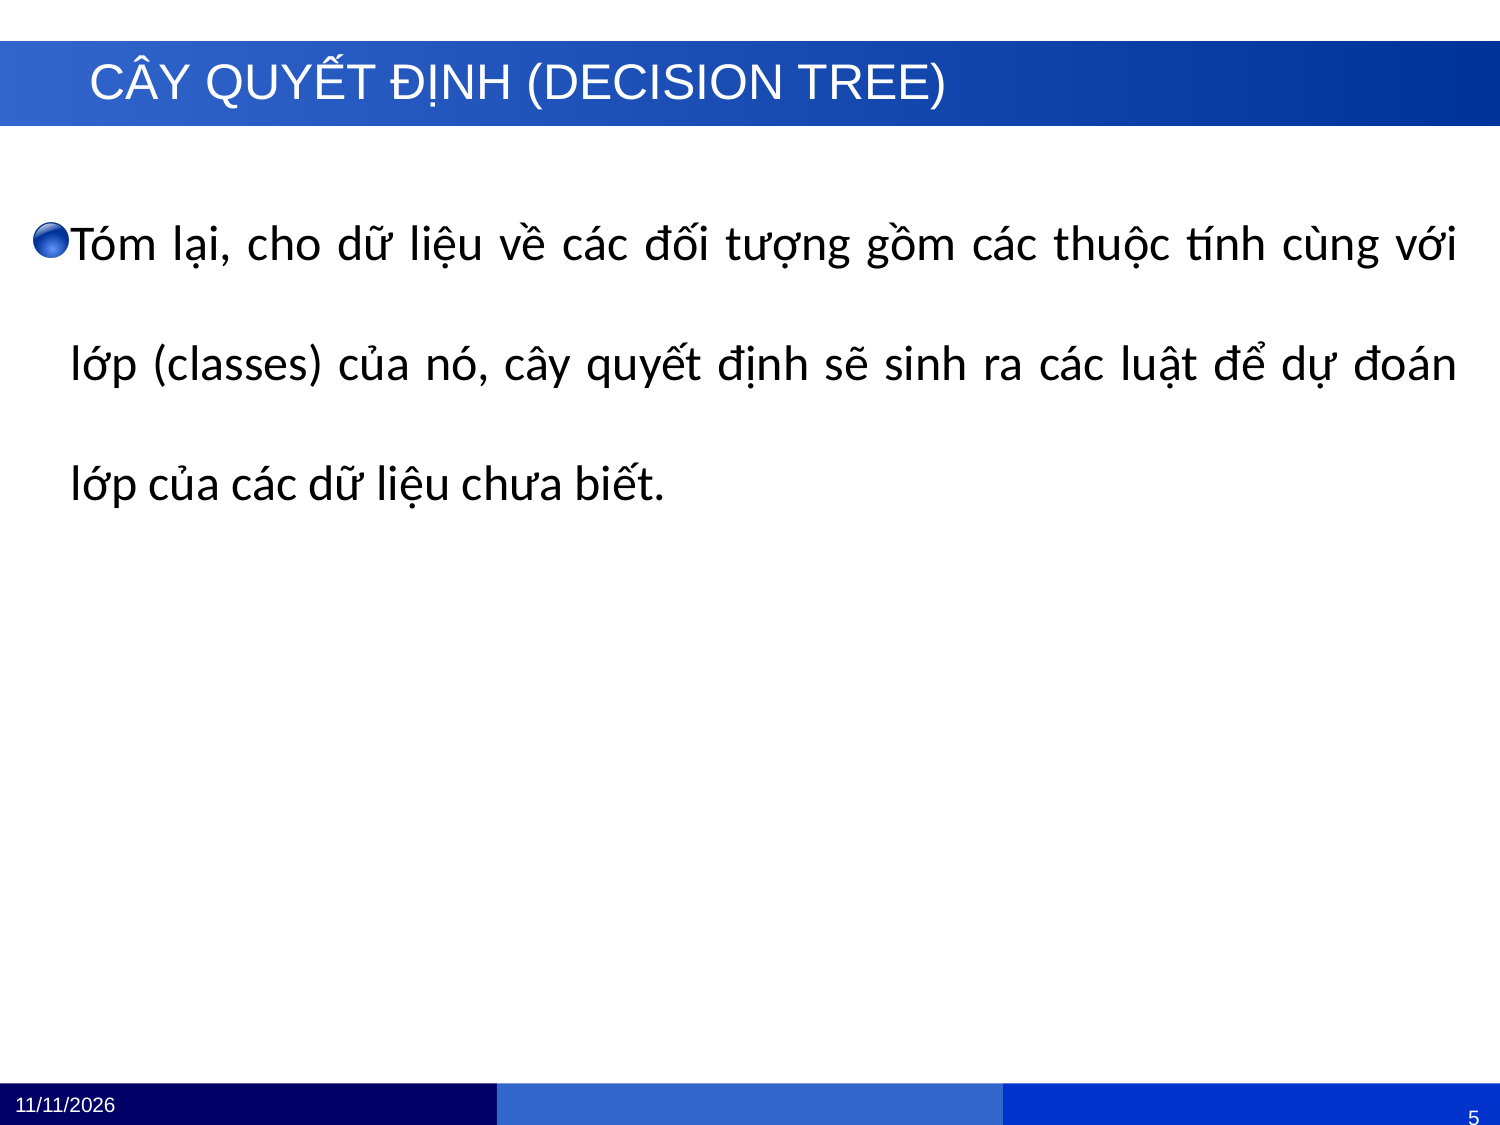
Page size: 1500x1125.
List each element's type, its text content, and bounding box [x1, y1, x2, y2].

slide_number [0, 1083, 496, 1125]
slide_number 4 [1003, 1083, 1500, 1125]
picture [33, 222, 69, 258]
title CÂY QUYẾT ĐỊNH (DECISION TREE) [0, 41, 1500, 126]
list Tóm lại, cho dữ liệu về các đối tượng gồm các thuộc tính cùng với lớp (classes) của nó, cây quyết định sẽ sinh ra các luật để dự đoán lớp của các dữ liệu chưa biết. [18, 142, 1474, 1063]
footer [496, 1083, 1003, 1125]
